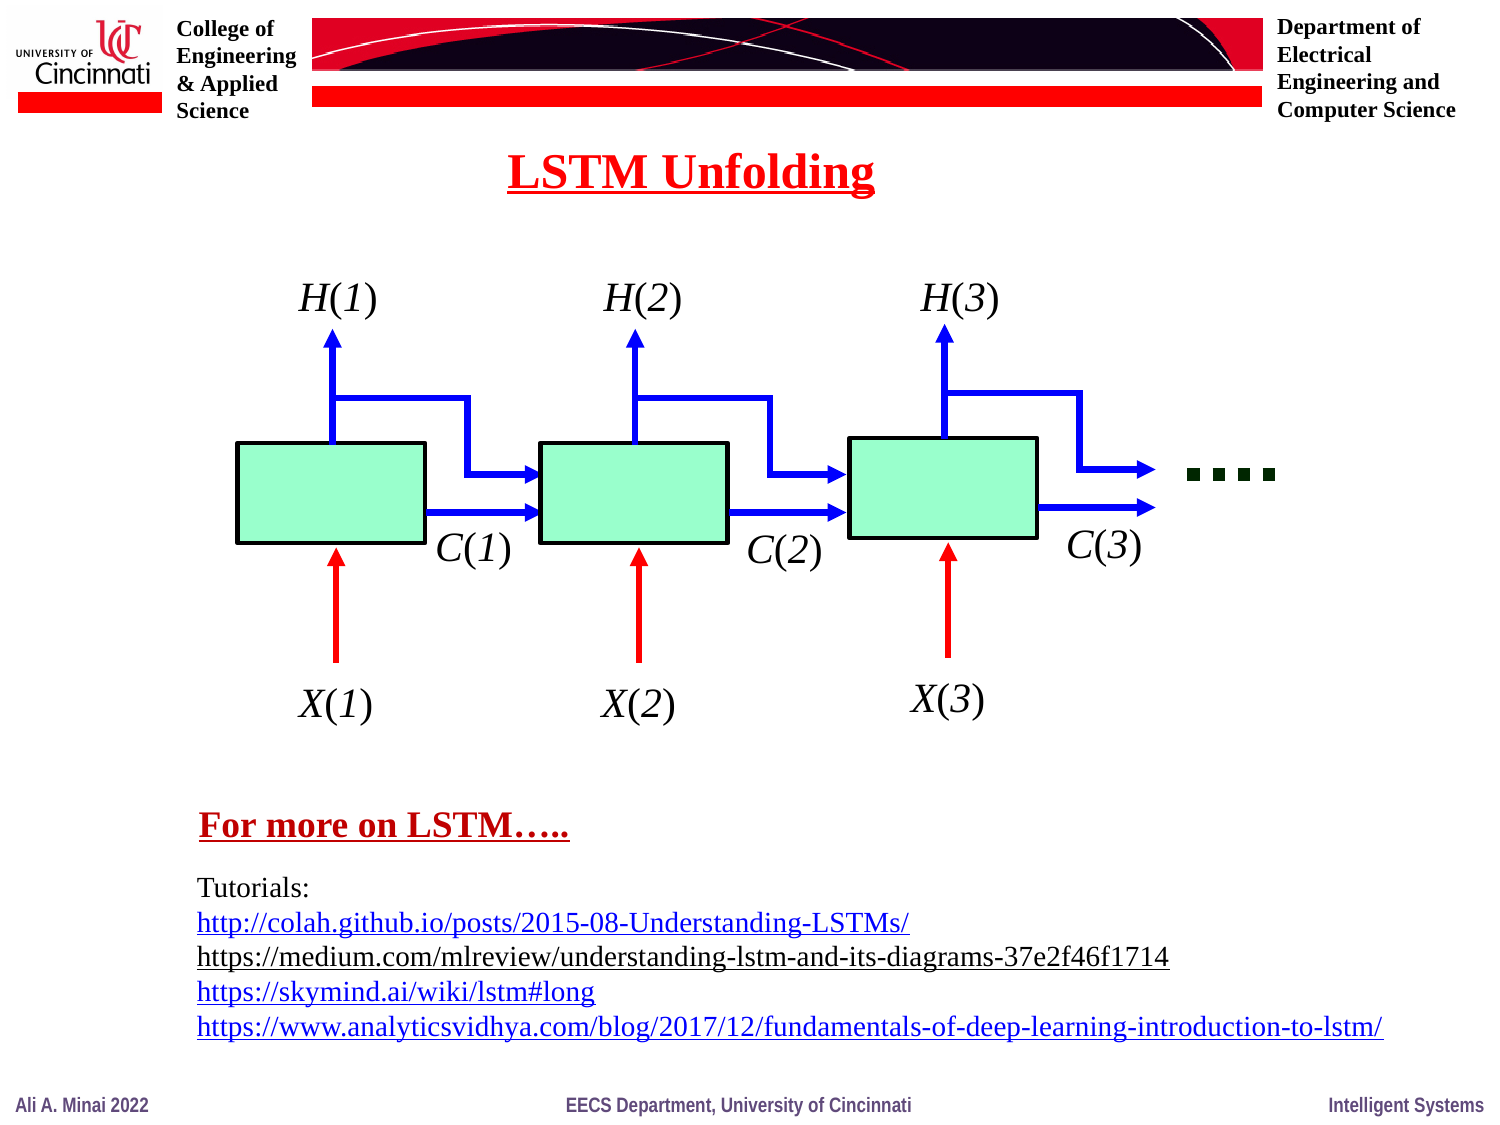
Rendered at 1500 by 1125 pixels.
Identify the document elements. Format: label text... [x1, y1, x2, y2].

text_box For more on LSTM….. [183, 792, 585, 853]
text_box Tutorials: http://colah.github.io/posts/2015-08-Understanding-LSTMs/ https://medium.com/mlreview/understanding-lstm-and-its-diagrams-37e2f46f1714 https://skymind.ai/wiki/lstm#long https://www.analyticsvidhya.com/blog/2017/12/fundamentals-of-deep-learning-introduction-to-lstm/ [182, 860, 1495, 1120]
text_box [237, 262, 1160, 734]
picture [6, 5, 163, 99]
picture [312, 18, 1263, 71]
text_box LSTM Unfolding [492, 130, 891, 206]
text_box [539, 328, 846, 734]
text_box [849, 323, 1156, 729]
